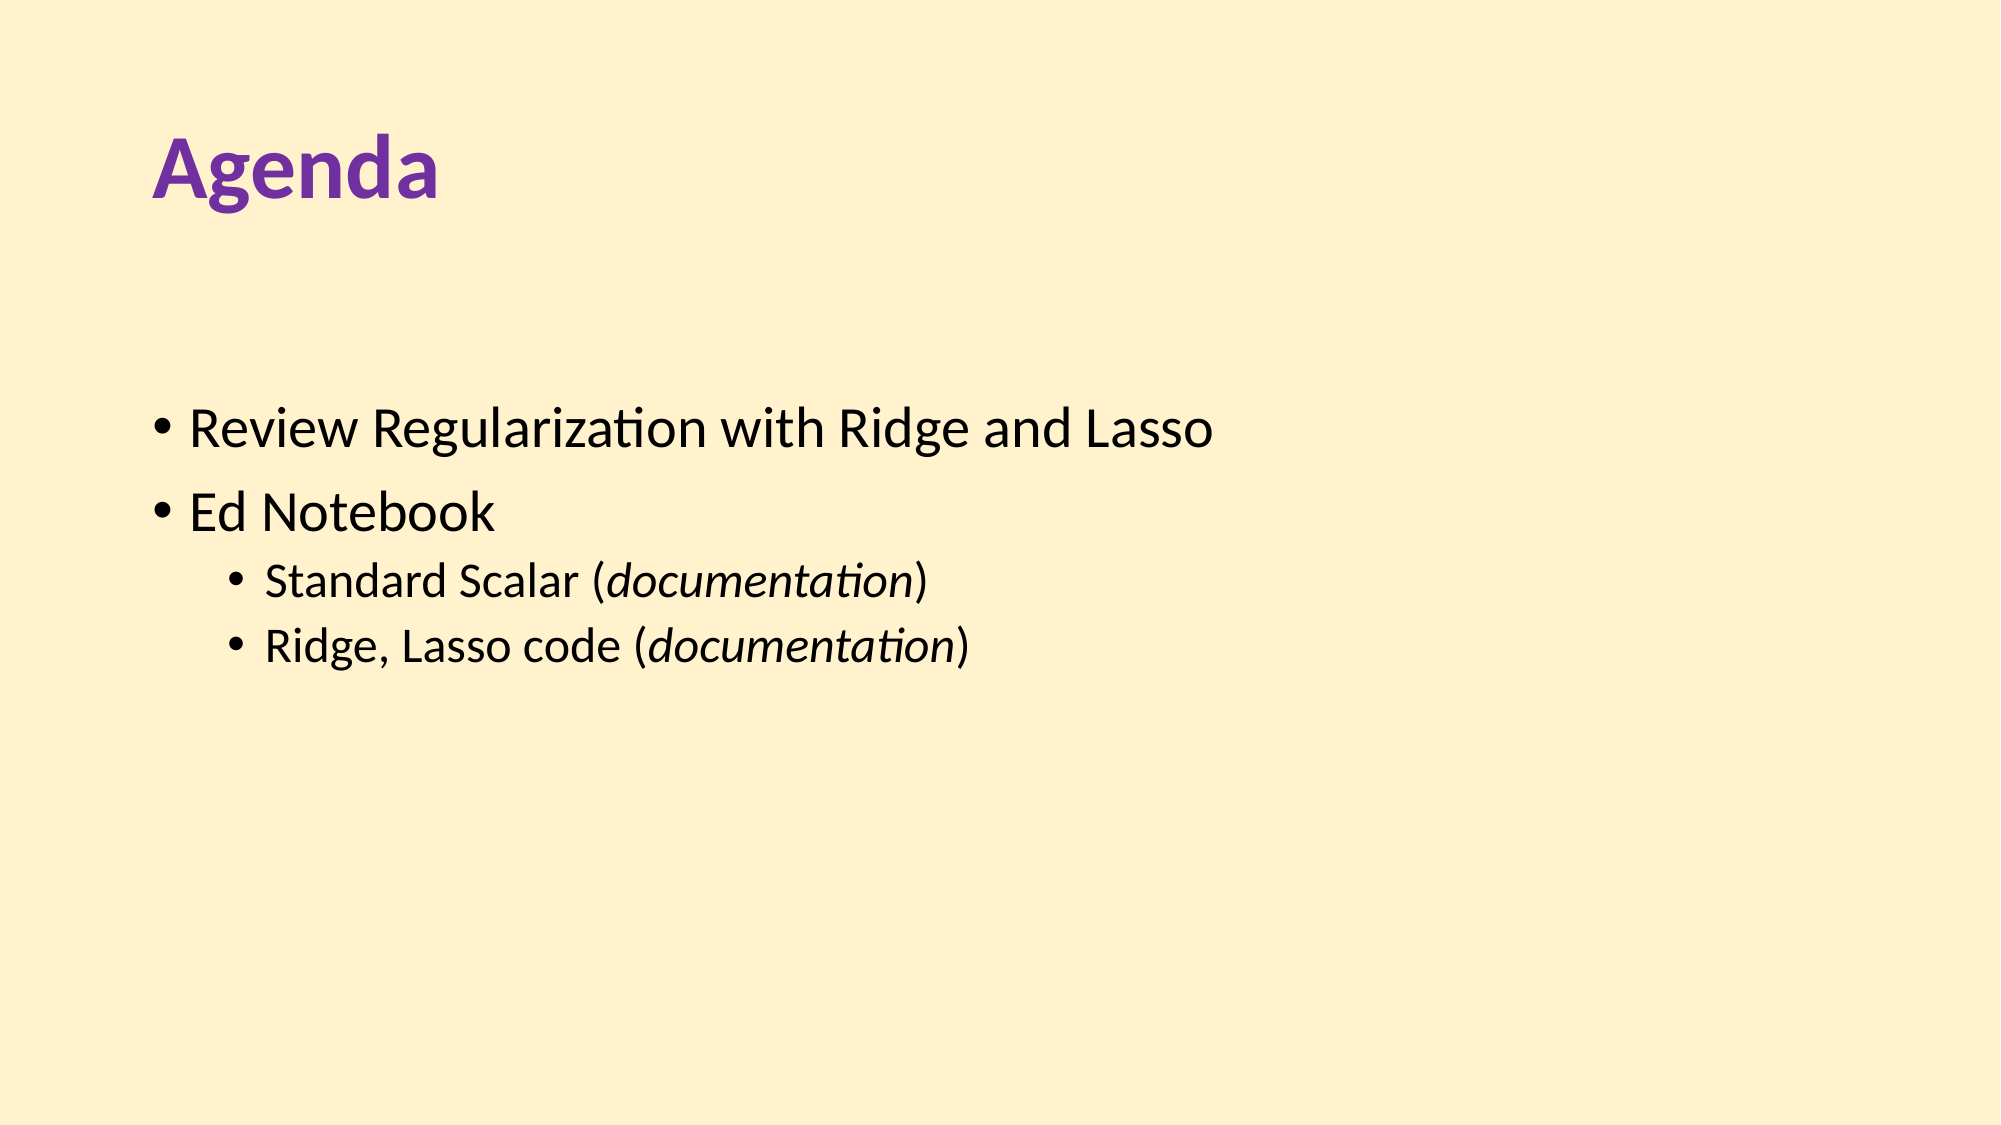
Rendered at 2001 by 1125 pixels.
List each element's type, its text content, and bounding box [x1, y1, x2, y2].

title Agenda [137, 59, 1863, 278]
list Review Regularization with Ridge and Lasso Ed Notebook Standard Scalar (documentation) Ridge, Lasso code (documentation) [137, 299, 1863, 1014]
